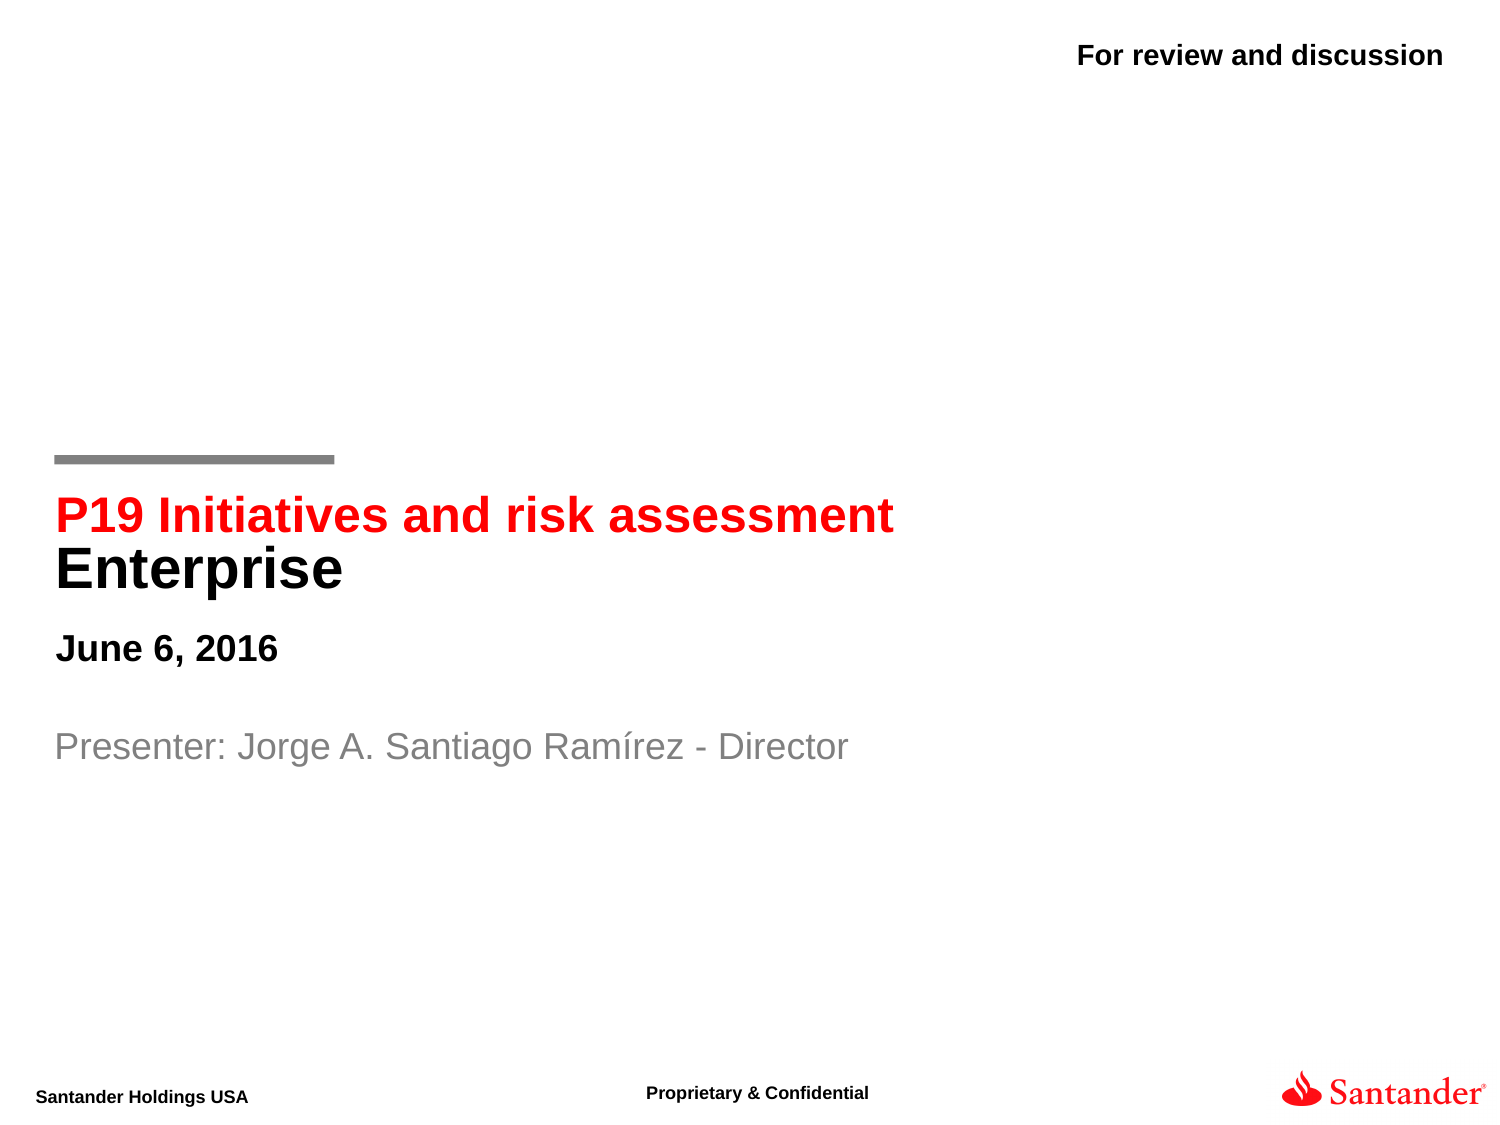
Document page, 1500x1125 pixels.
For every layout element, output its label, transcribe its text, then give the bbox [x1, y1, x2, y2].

text_box Presenter: Jorge A. Santiago Ramírez - Director [54, 713, 1391, 768]
picture [1266, 1059, 1497, 1125]
text_box P19 Initiatives and risk assessment [55, 486, 1444, 543]
text_box Enterprise June 6, 2016 [55, 543, 1392, 669]
text_box For review and discussion [539, 28, 1459, 106]
